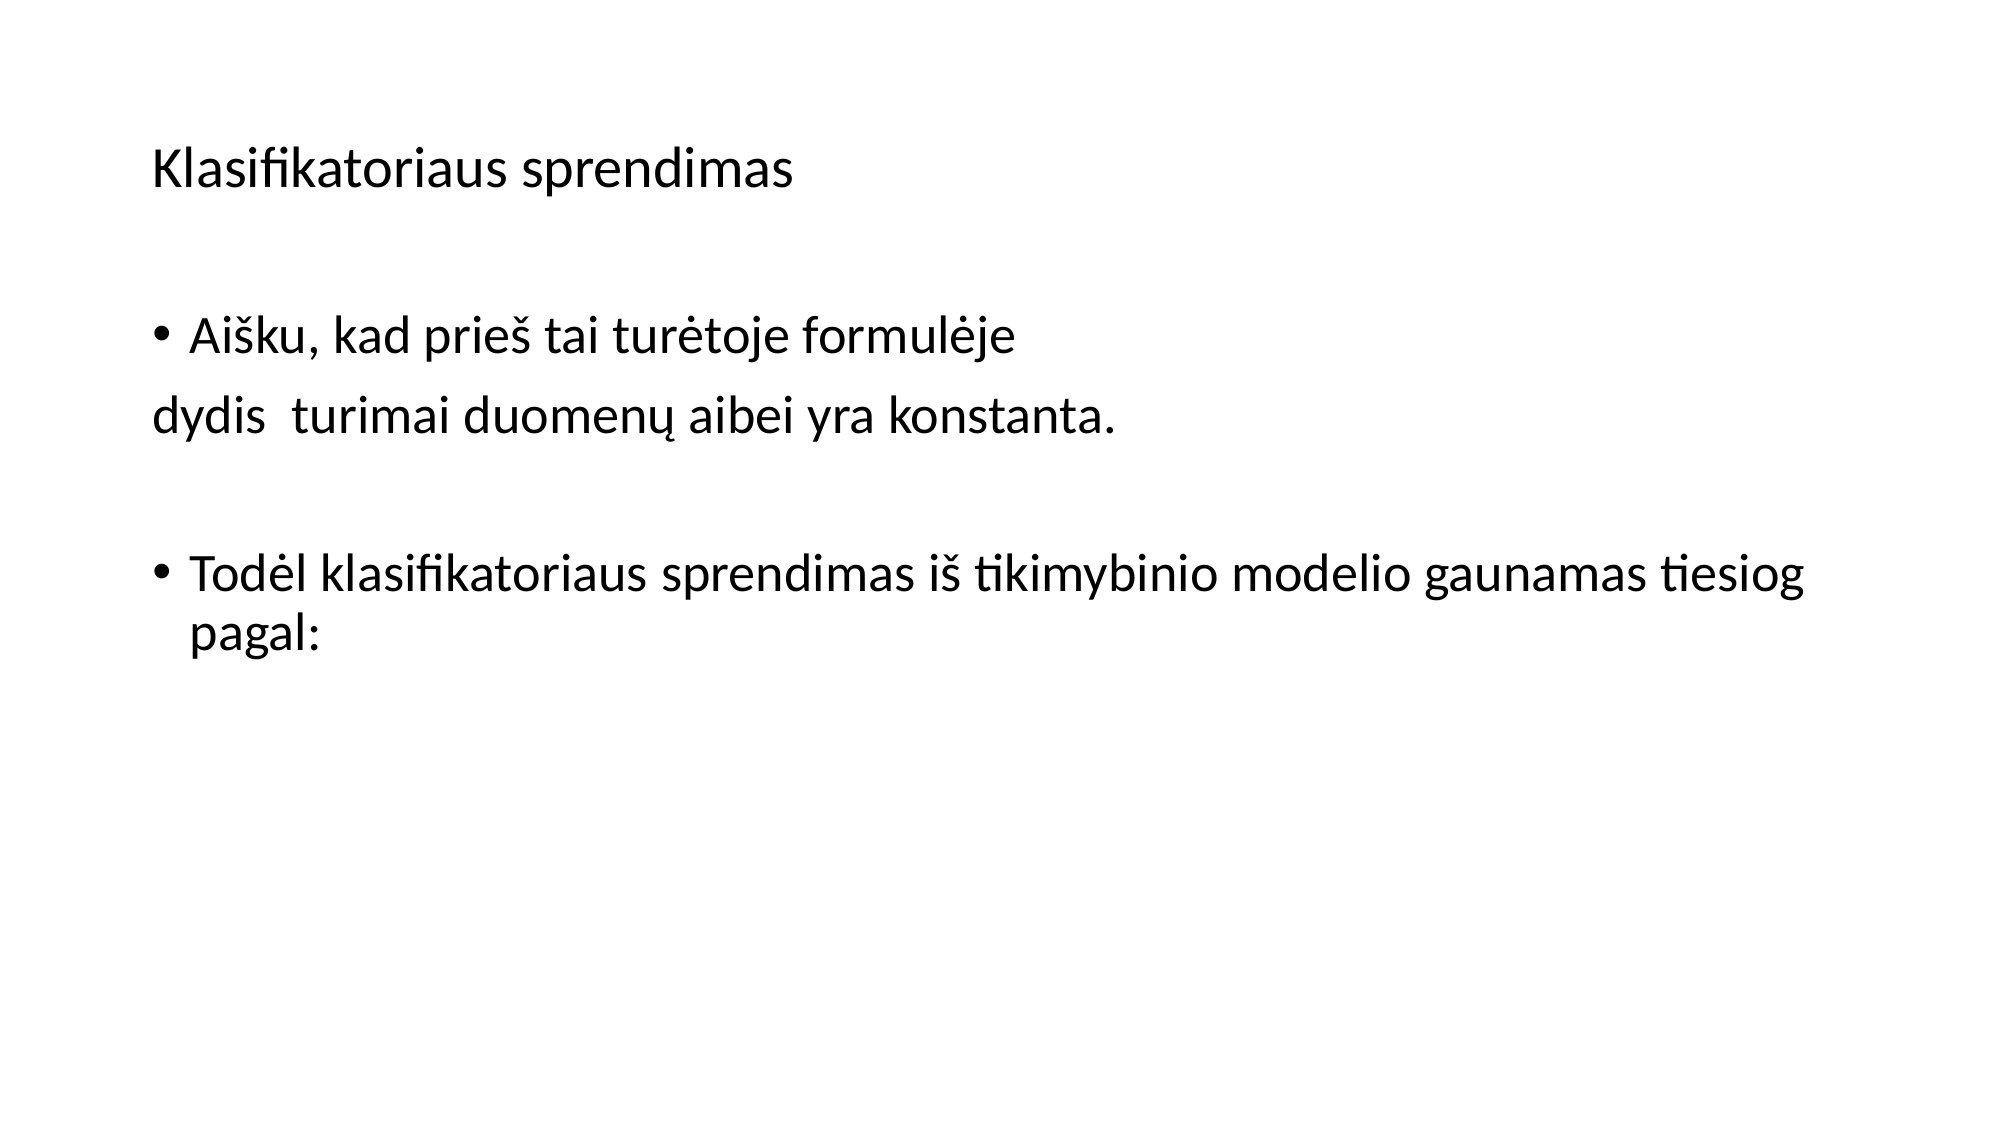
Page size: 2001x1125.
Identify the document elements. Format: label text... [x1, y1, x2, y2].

title Klasifikatoriaus sprendimas [137, 59, 1863, 278]
